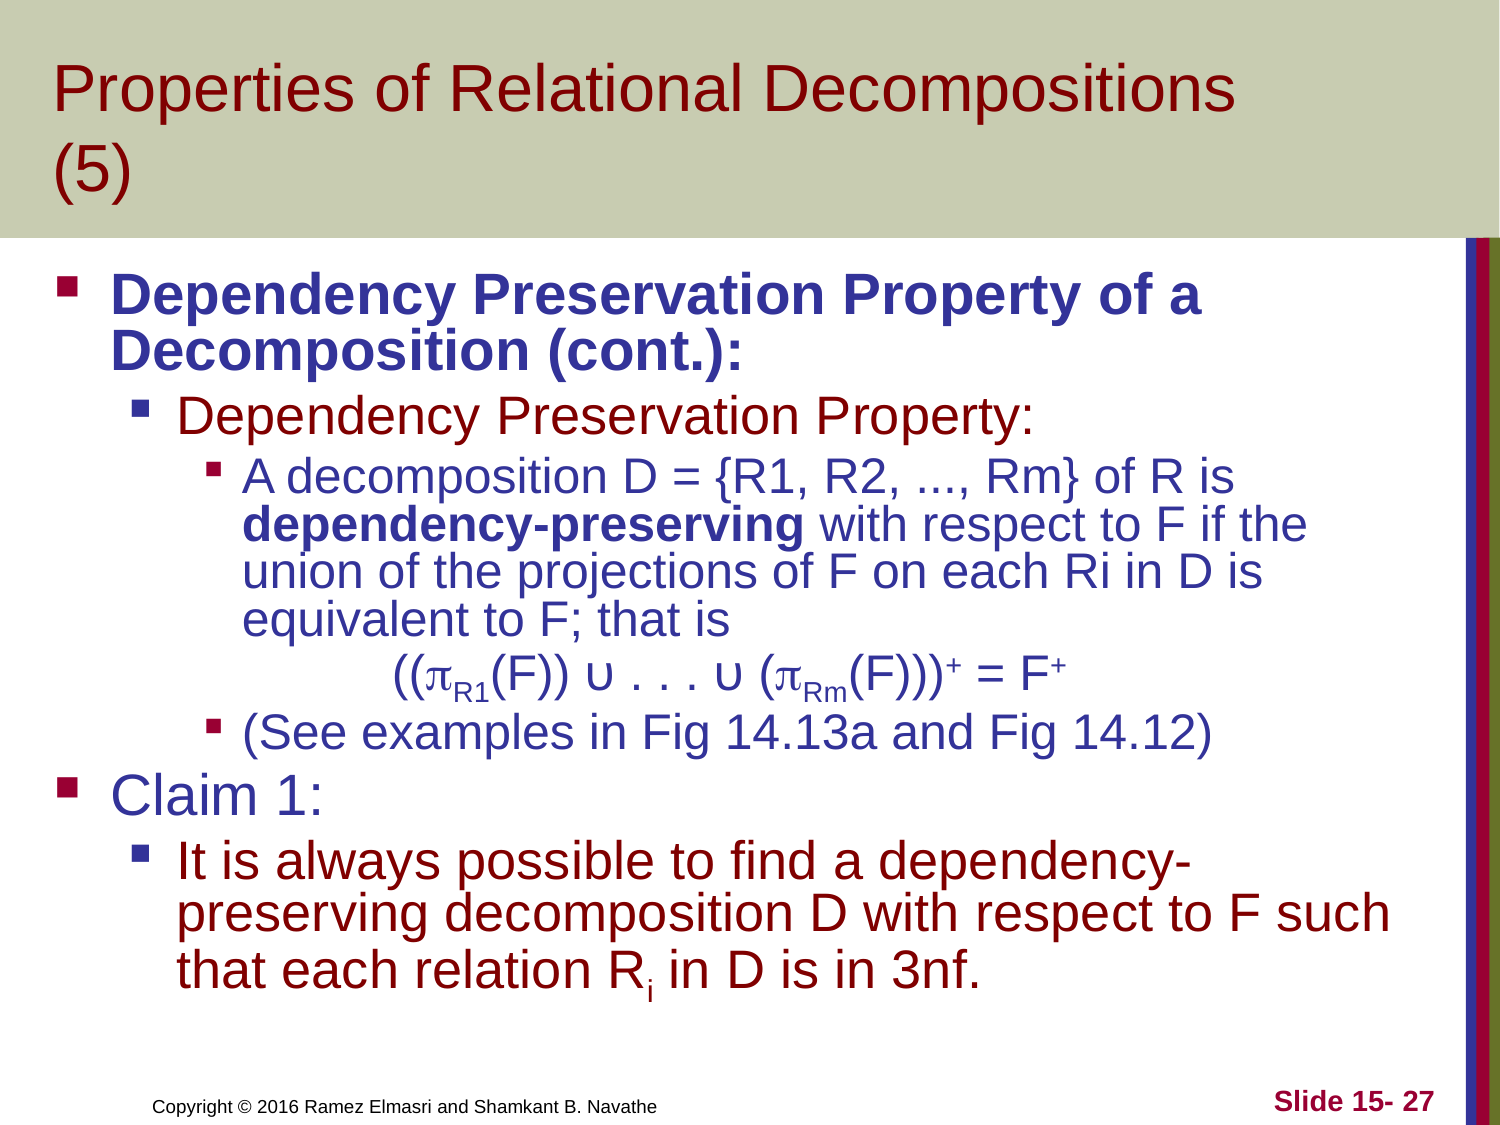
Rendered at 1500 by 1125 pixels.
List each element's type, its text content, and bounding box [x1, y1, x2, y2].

list Dependency Preservation Property of a Decomposition (cont.): Dependency Preservation Property: A decomposition D = {R1, R2, ..., Rm} of R is dependency-preserving with respect to F if the union of the projections of F on each Ri in D is equivalent to F; that is ((R1(F)) υ . . . υ (Rm(F)))+ = F+ (See examples in Fig 14.13a and Fig 14.12) Claim 1: It is always possible to find a dependency-preserving decomposition D with respect to F such that each relation Ri in D is in 3nf. [39, 262, 1400, 1013]
title Properties of Relational Decompositions (5) [37, 49, 1317, 213]
slide_number Slide 15- 27 [1137, 1050, 1450, 1125]
